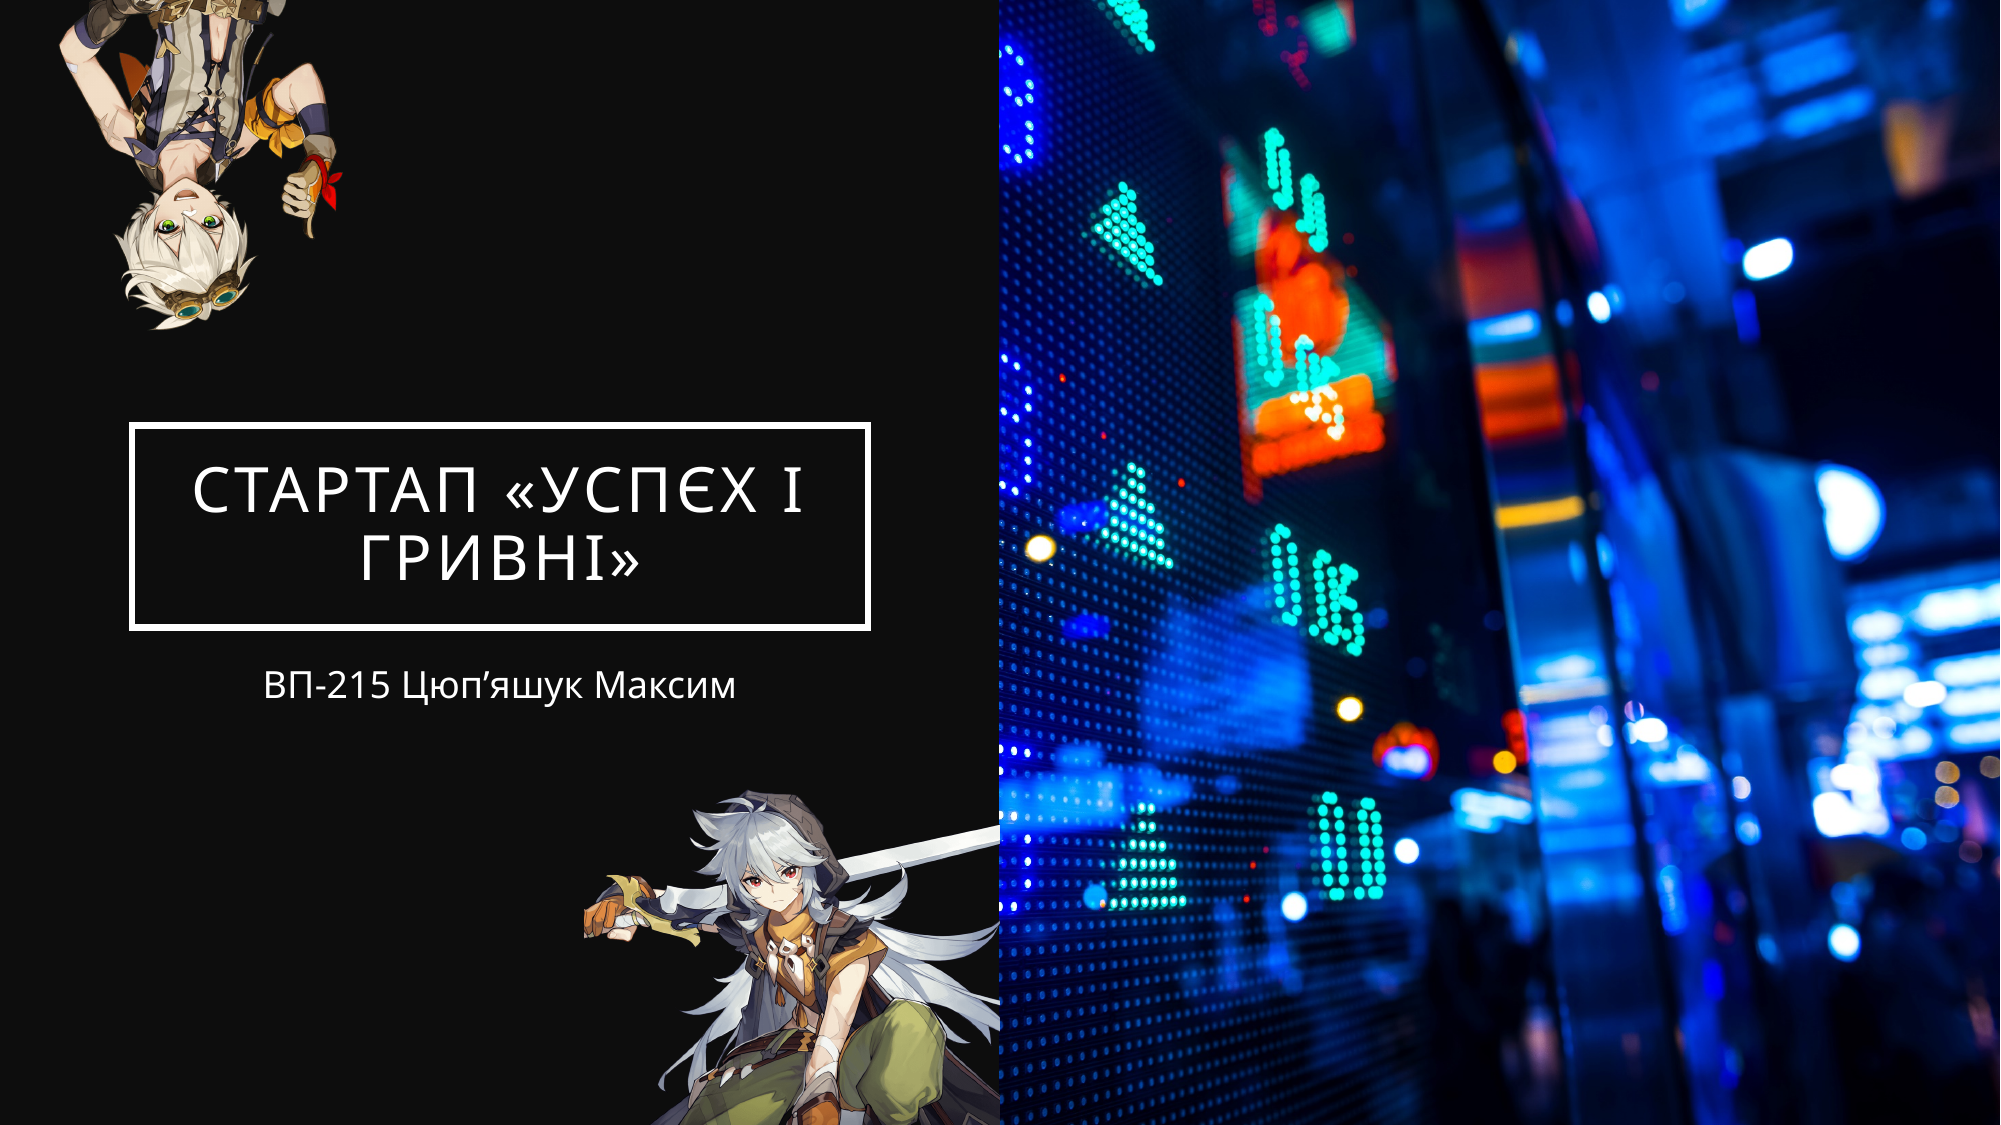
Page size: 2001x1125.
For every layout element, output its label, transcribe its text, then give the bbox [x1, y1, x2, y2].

picture [56, 0, 353, 333]
subtitle ВП-215 Цюп’яшук Максим [131, 653, 868, 769]
picture [584, 0, 2000, 1125]
title Стартап «успєх і гривні» [129, 422, 871, 631]
text_box [0, 0, 999, 1125]
